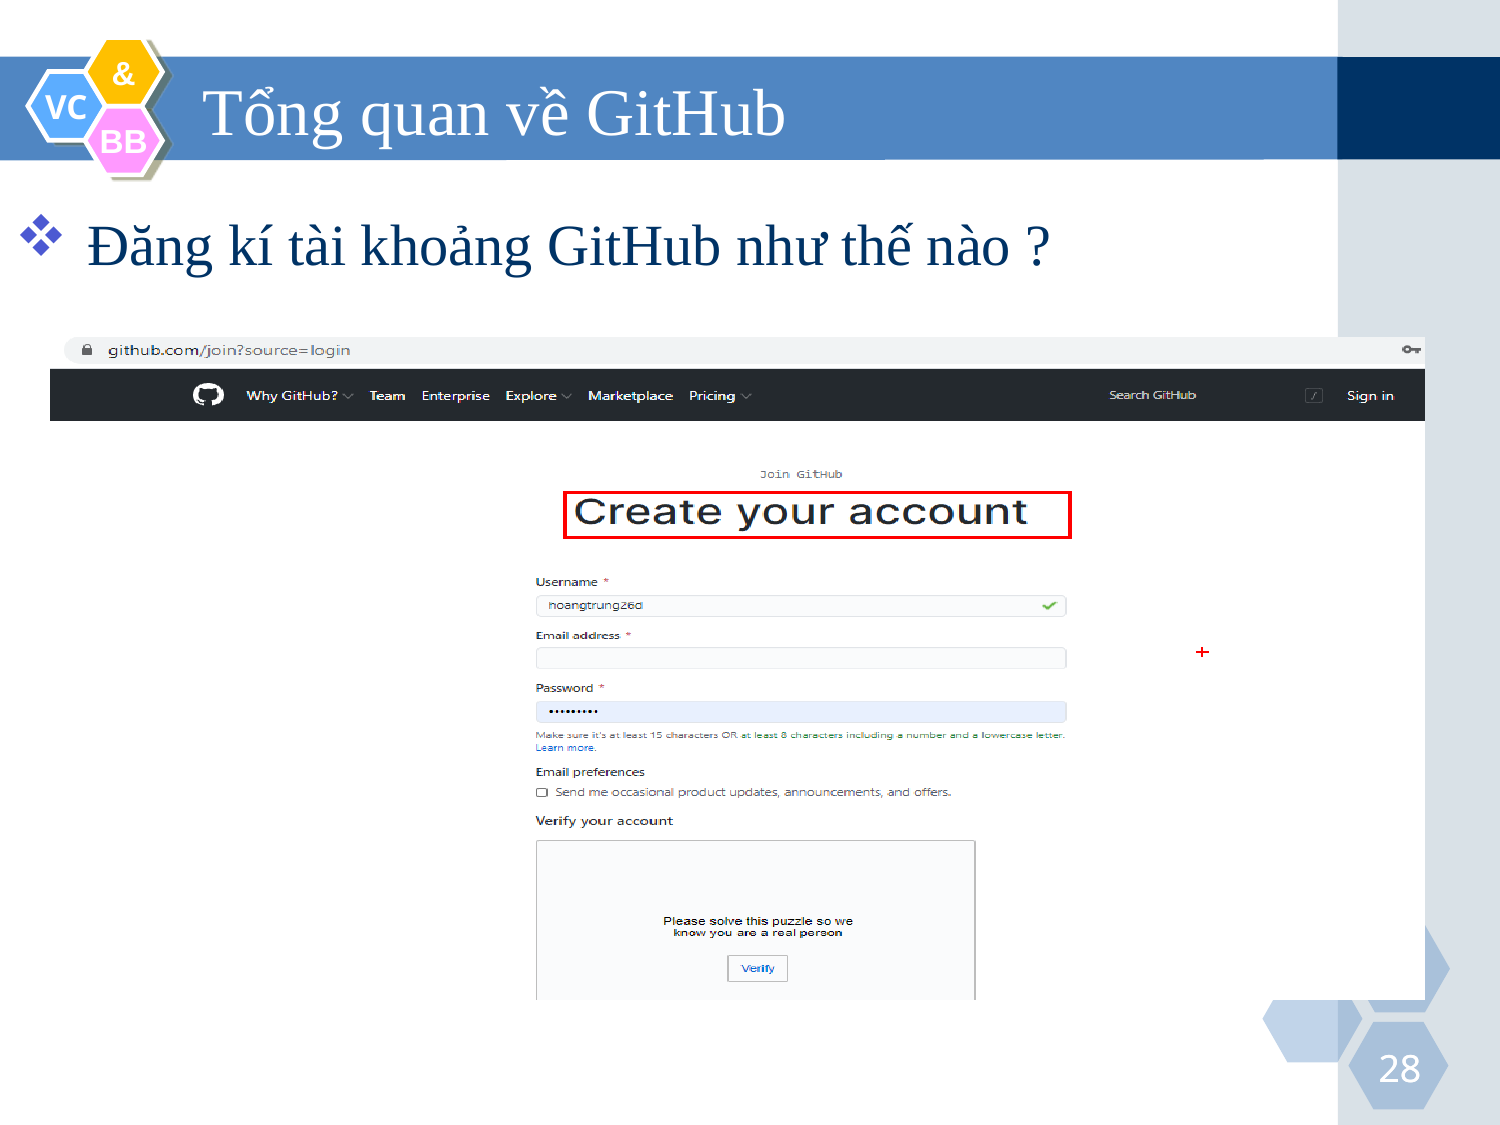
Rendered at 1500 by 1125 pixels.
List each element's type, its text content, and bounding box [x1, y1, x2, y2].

title Tổng quan về GitHub [187, 62, 1288, 155]
picture [49, 337, 1426, 1001]
list Đăng kí tài khoảng GitHub như thế nào ? [0, 200, 1425, 1038]
